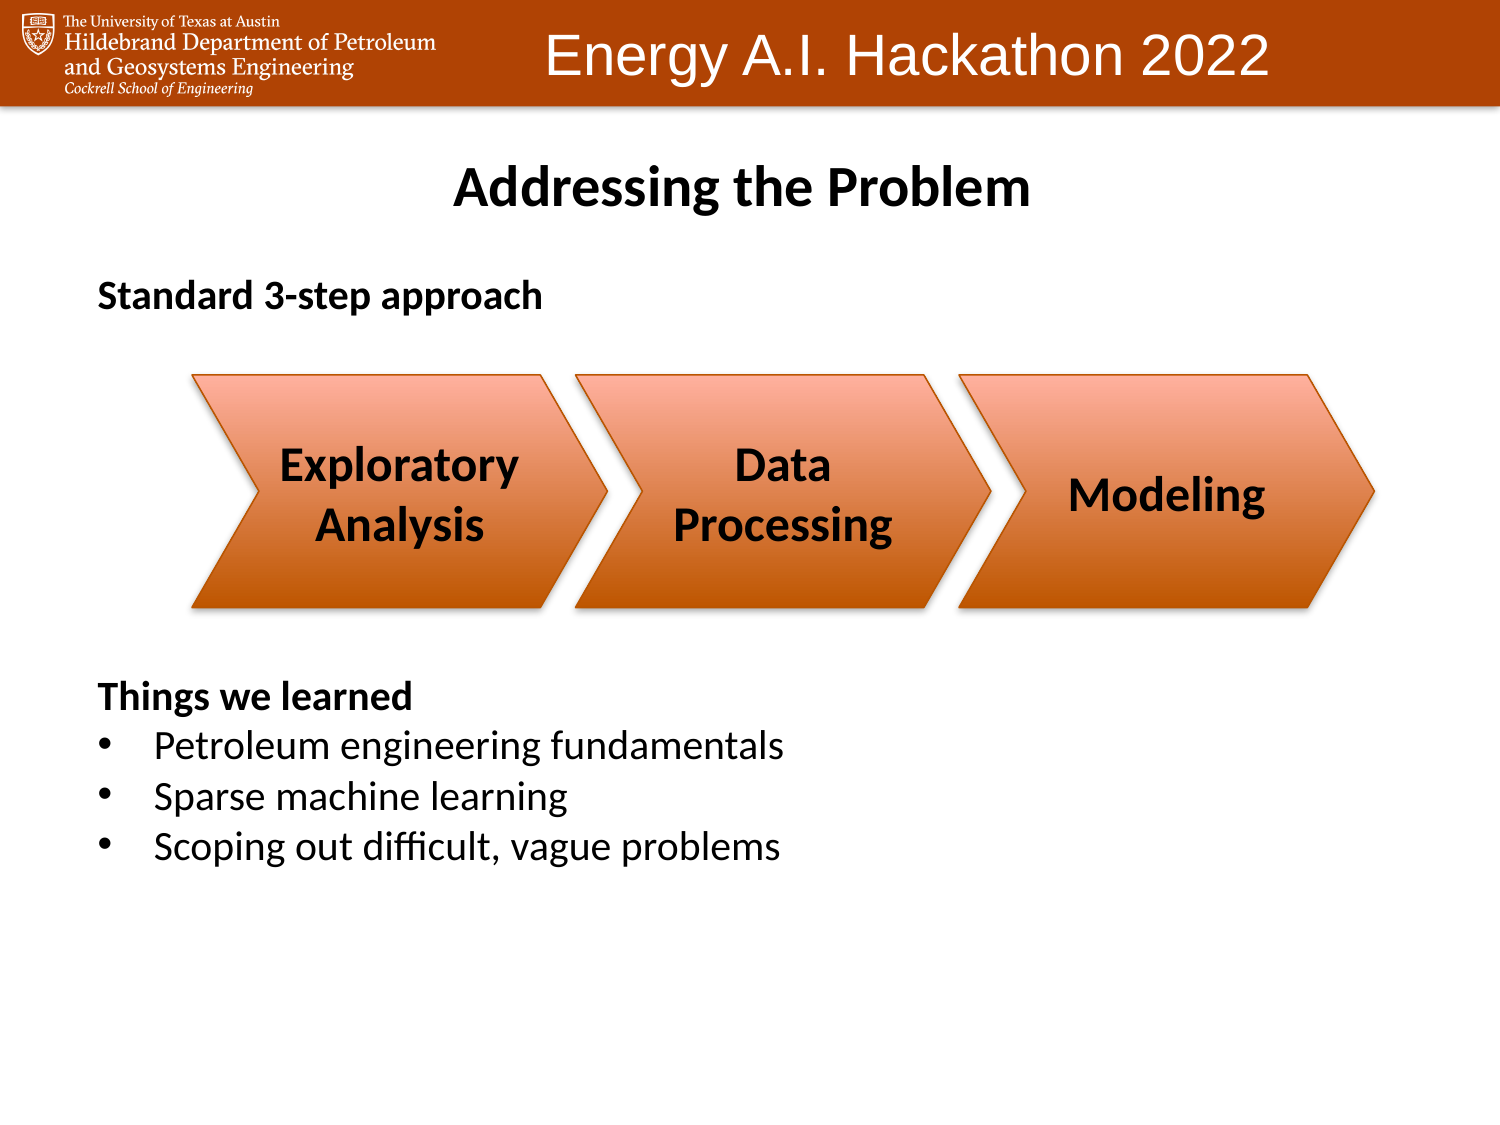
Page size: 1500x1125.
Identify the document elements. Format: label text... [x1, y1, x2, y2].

text_box Modeling [958, 374, 1376, 609]
picture [22, 13, 436, 97]
text_box Addressing the Problem Standard 3-step approach Things we learned Petroleum engineering fundamentals Sparse machine learning Scoping out difficult, vague problems [82, 140, 1403, 971]
text_box Data Processing [574, 374, 992, 609]
text_box Exploratory Analysis [191, 374, 609, 609]
